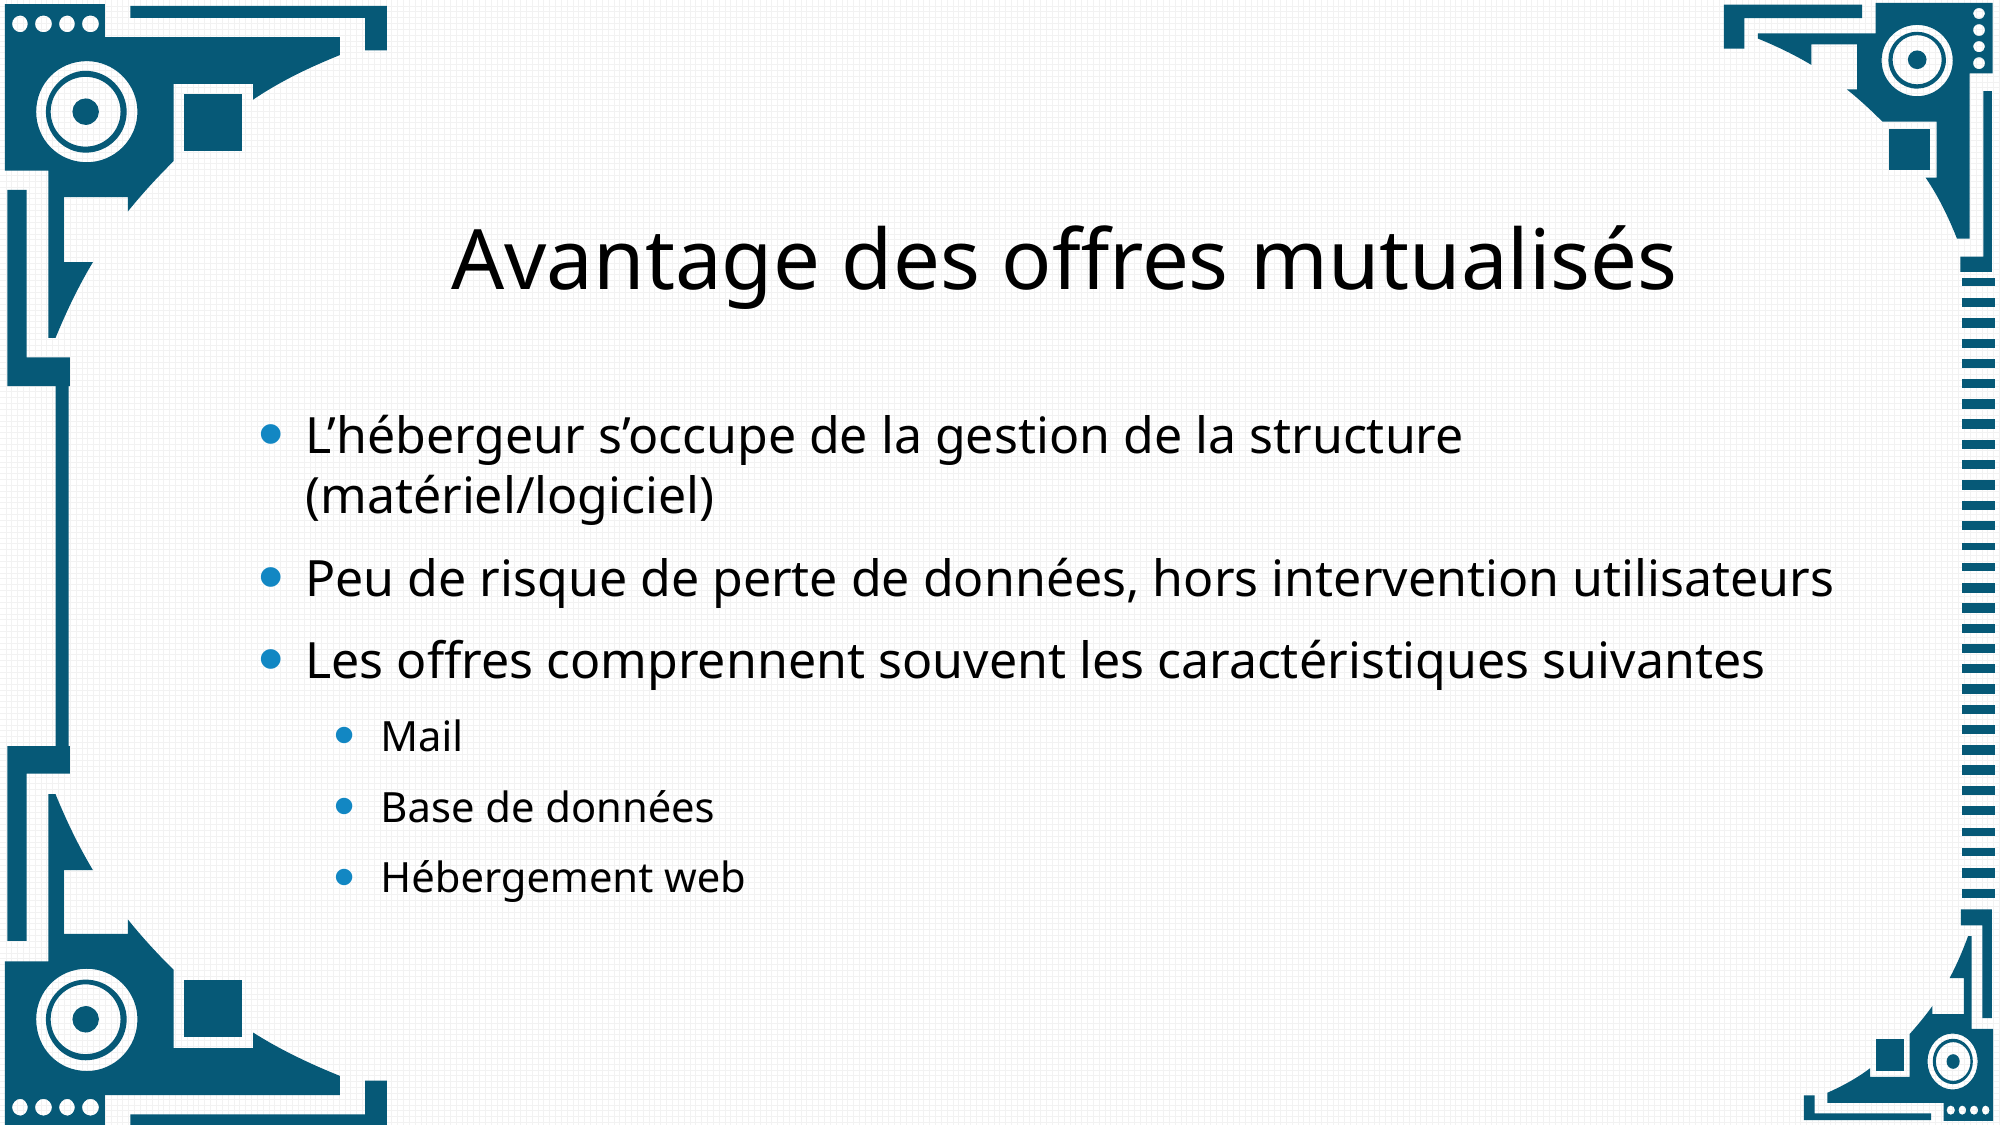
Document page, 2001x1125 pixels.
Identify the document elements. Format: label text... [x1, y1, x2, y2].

list L’hébergeur s’occupe de la gestion de la structure (matériel/logiciel) Peu de risque de perte de données, hors intervention utilisateurs Les offres comprennent souvent les caractéristiques suivantes Mail Base de données Hébergement web [243, 437, 1887, 950]
title Avantage des offres mutualisés [243, 112, 1887, 400]
